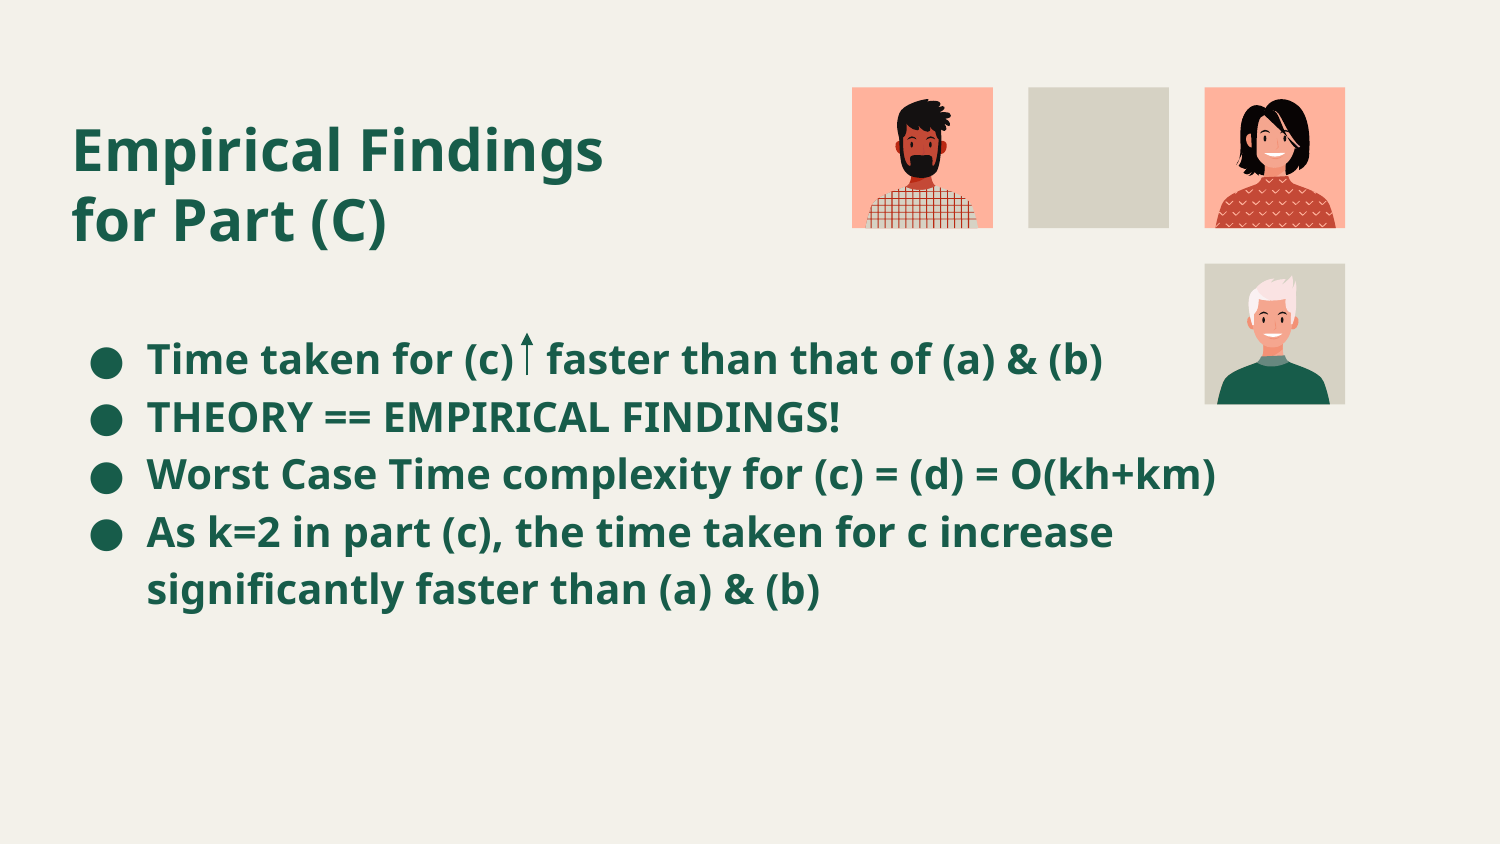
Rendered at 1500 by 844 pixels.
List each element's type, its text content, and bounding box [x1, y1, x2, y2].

subtitle Time taken for (c) faster than that of (a) & (b) THEORY == EMPIRICAL FINDINGS! Worst Case Time complexity for (c) = (d) = O(kh+km) As k=2 in part (c), the time taken for c increase significantly faster than (a) & (b) [71, 275, 1218, 844]
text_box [1215, 98, 1337, 229]
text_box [1216, 275, 1331, 405]
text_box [865, 98, 979, 229]
title Empirical Findings for Part (C) [71, 62, 685, 275]
